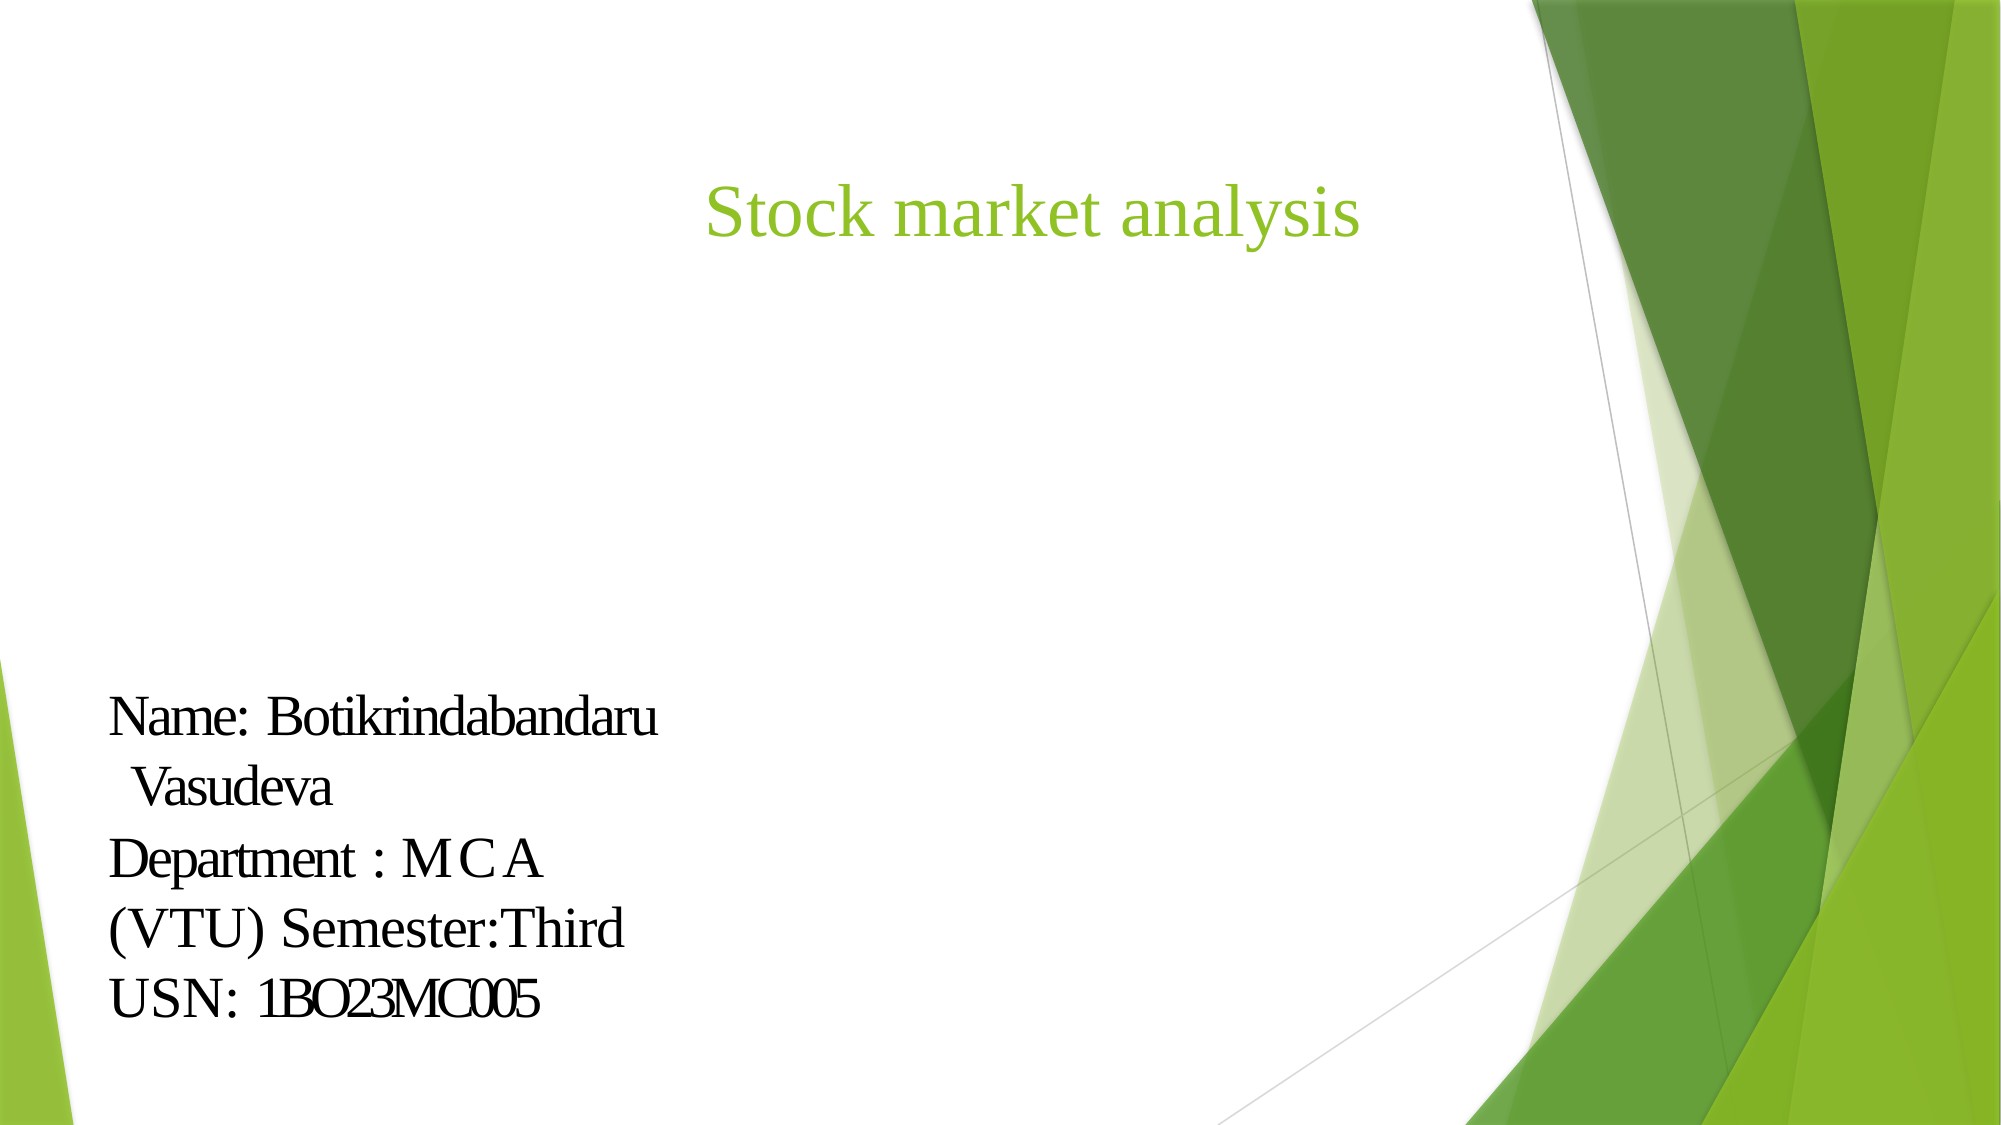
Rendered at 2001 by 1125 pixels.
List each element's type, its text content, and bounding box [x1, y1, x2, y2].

title Stock market analysis [112, 159, 1953, 350]
text_box Name: Botikrindabandaru Vasudeva Department : MCA (VTU) Semester:Third USN: 1BO23MC005 [106, 675, 722, 1029]
